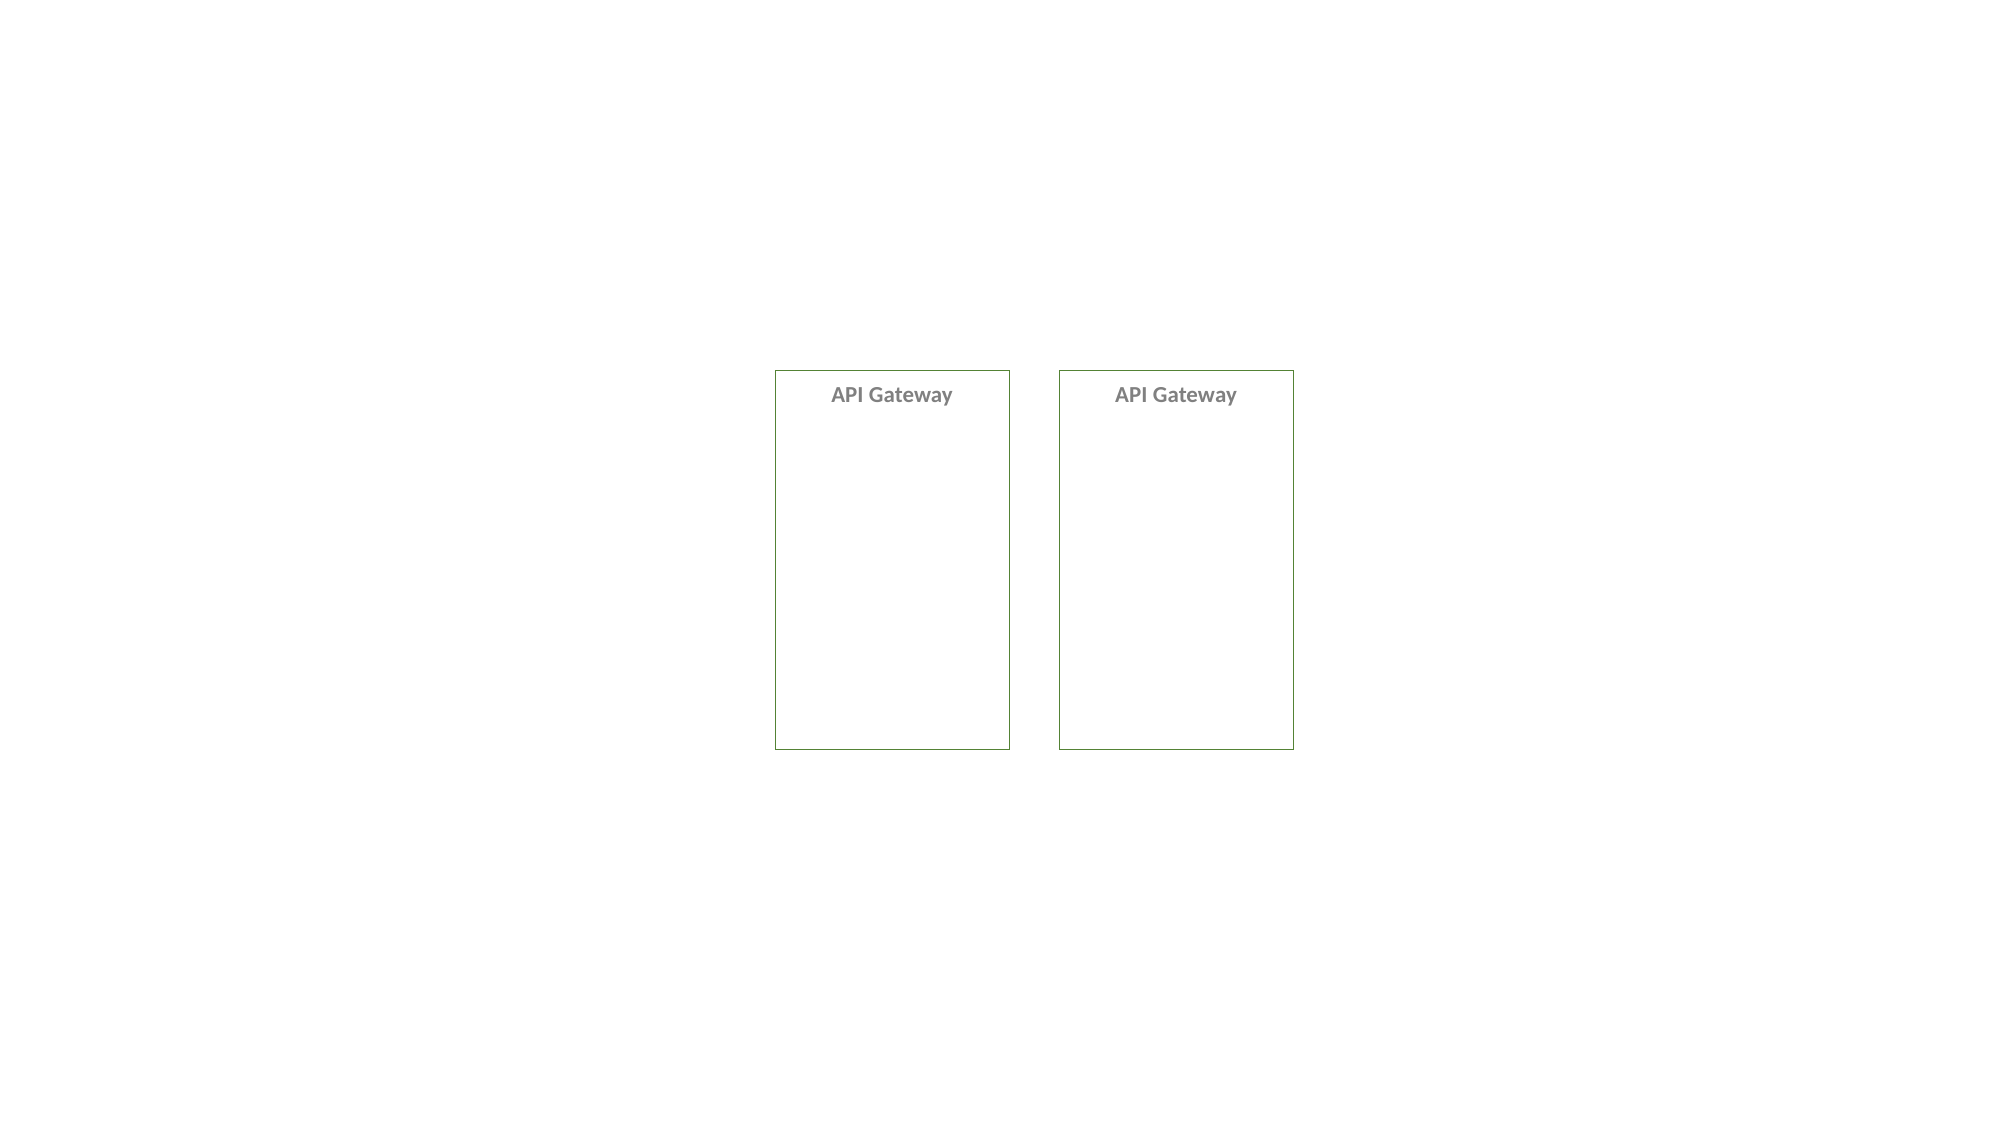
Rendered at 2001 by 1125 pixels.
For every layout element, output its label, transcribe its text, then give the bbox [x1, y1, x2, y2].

text_box API Gateway [1059, 370, 1294, 750]
text_box API Gateway [775, 370, 1010, 750]
